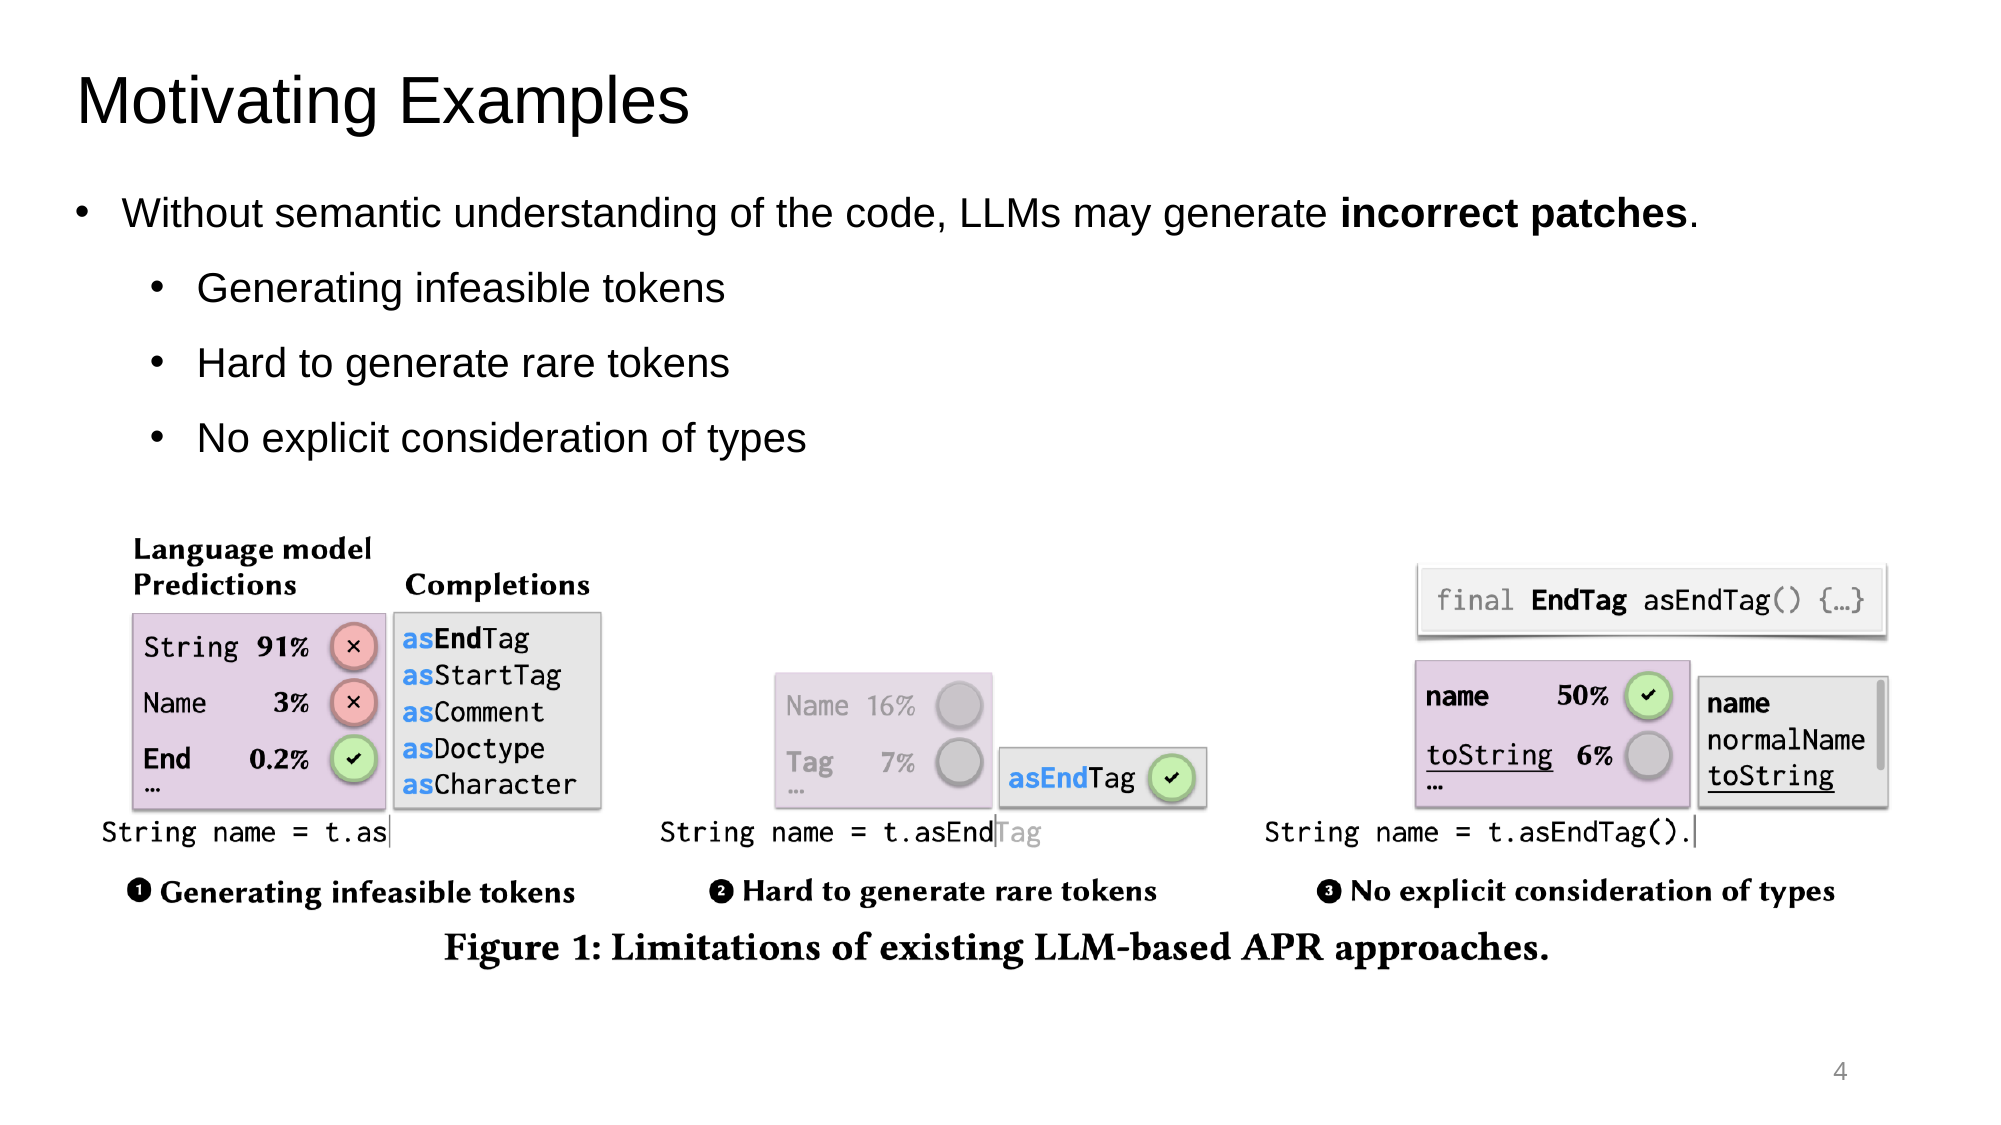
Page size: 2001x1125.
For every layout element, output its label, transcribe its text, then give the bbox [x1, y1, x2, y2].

picture [100, 519, 1900, 986]
slide_number 4 [1412, 1042, 1863, 1103]
text_box Motivating Examples [61, 49, 1068, 145]
text_box Without semantic understanding of the code, LLMs may generate incorrect patches. Generating infeasible tokens Hard to generate rare tokens No explicit consideration of types [59, 153, 1859, 469]
